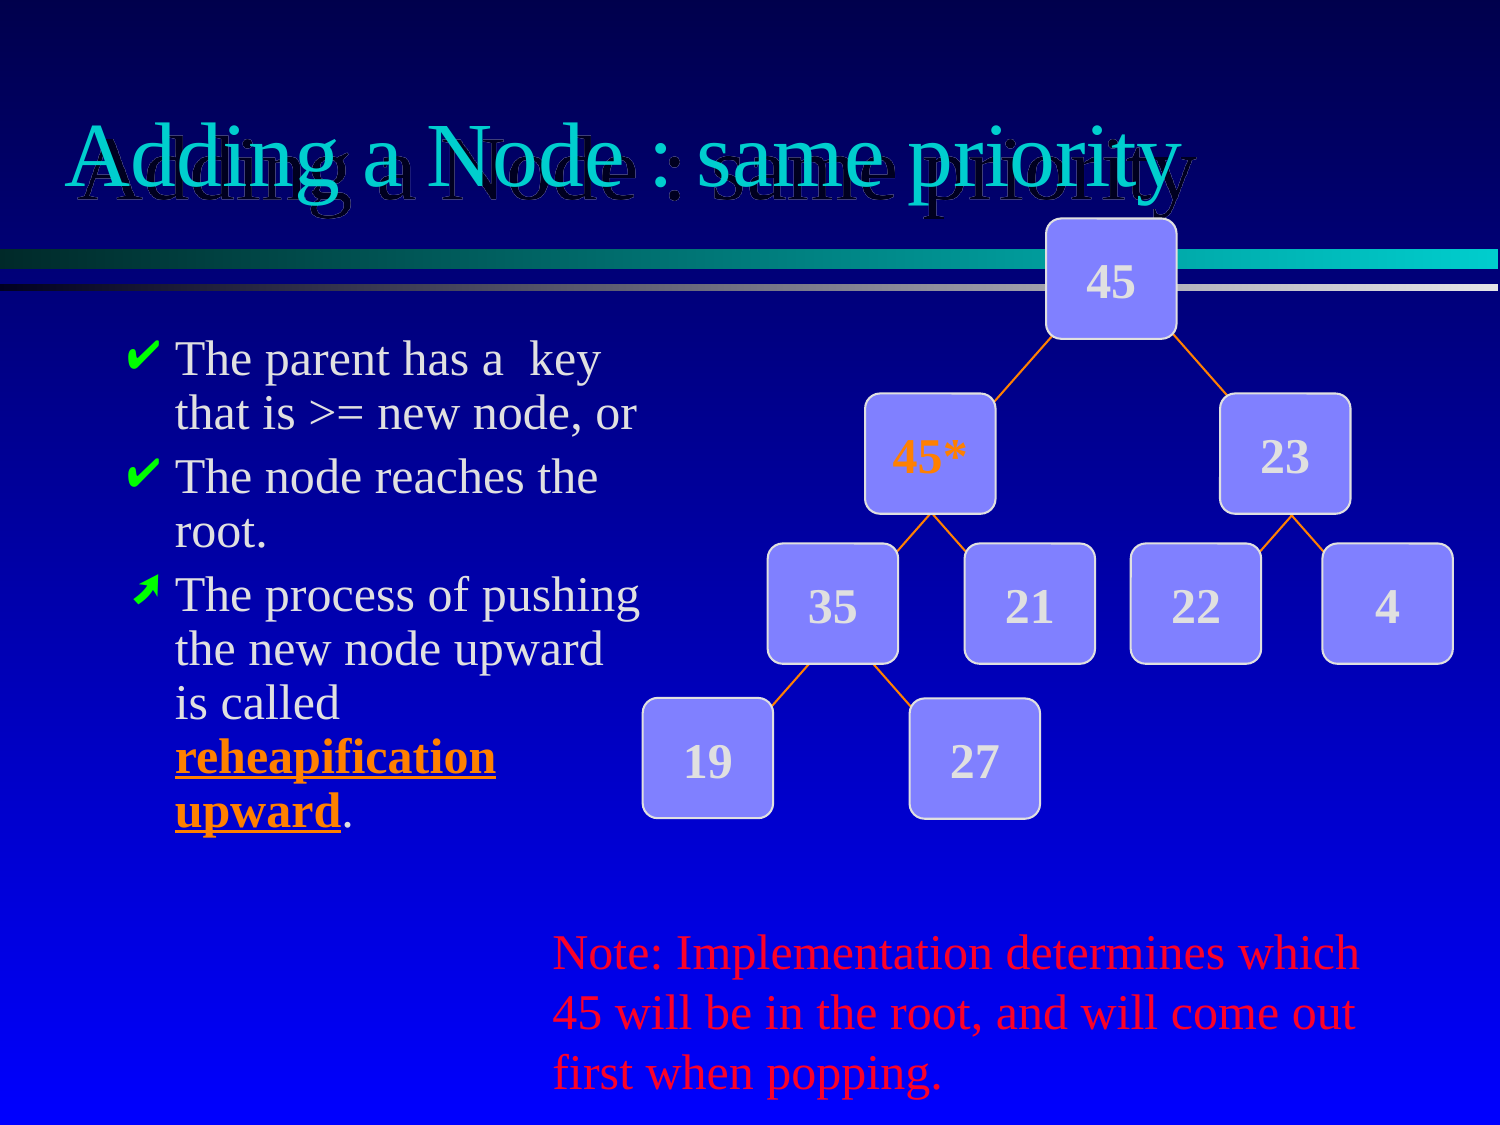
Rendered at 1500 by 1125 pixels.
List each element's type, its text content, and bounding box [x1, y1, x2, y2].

text_box 27 [909, 698, 1041, 819]
text_box 19 [642, 697, 774, 819]
list The parent has a key that is >= new node, or The node reaches the root. The process of pushing the new node upward is called reheapification upward. [111, 324, 698, 773]
text_box 45 [1046, 218, 1177, 339]
text_box 22 [1130, 543, 1262, 664]
text_box Note: Implementation determines which 45 will be in the root, and will come out first when popping. [537, 912, 1438, 1108]
text_box 4 [1322, 543, 1453, 664]
text_box 45* [865, 393, 996, 514]
text_box 21 [964, 543, 1096, 664]
title Adding a Node : same priority [49, 55, 1326, 245]
text_box 35 [767, 543, 899, 664]
text_box 23 [1220, 393, 1351, 514]
